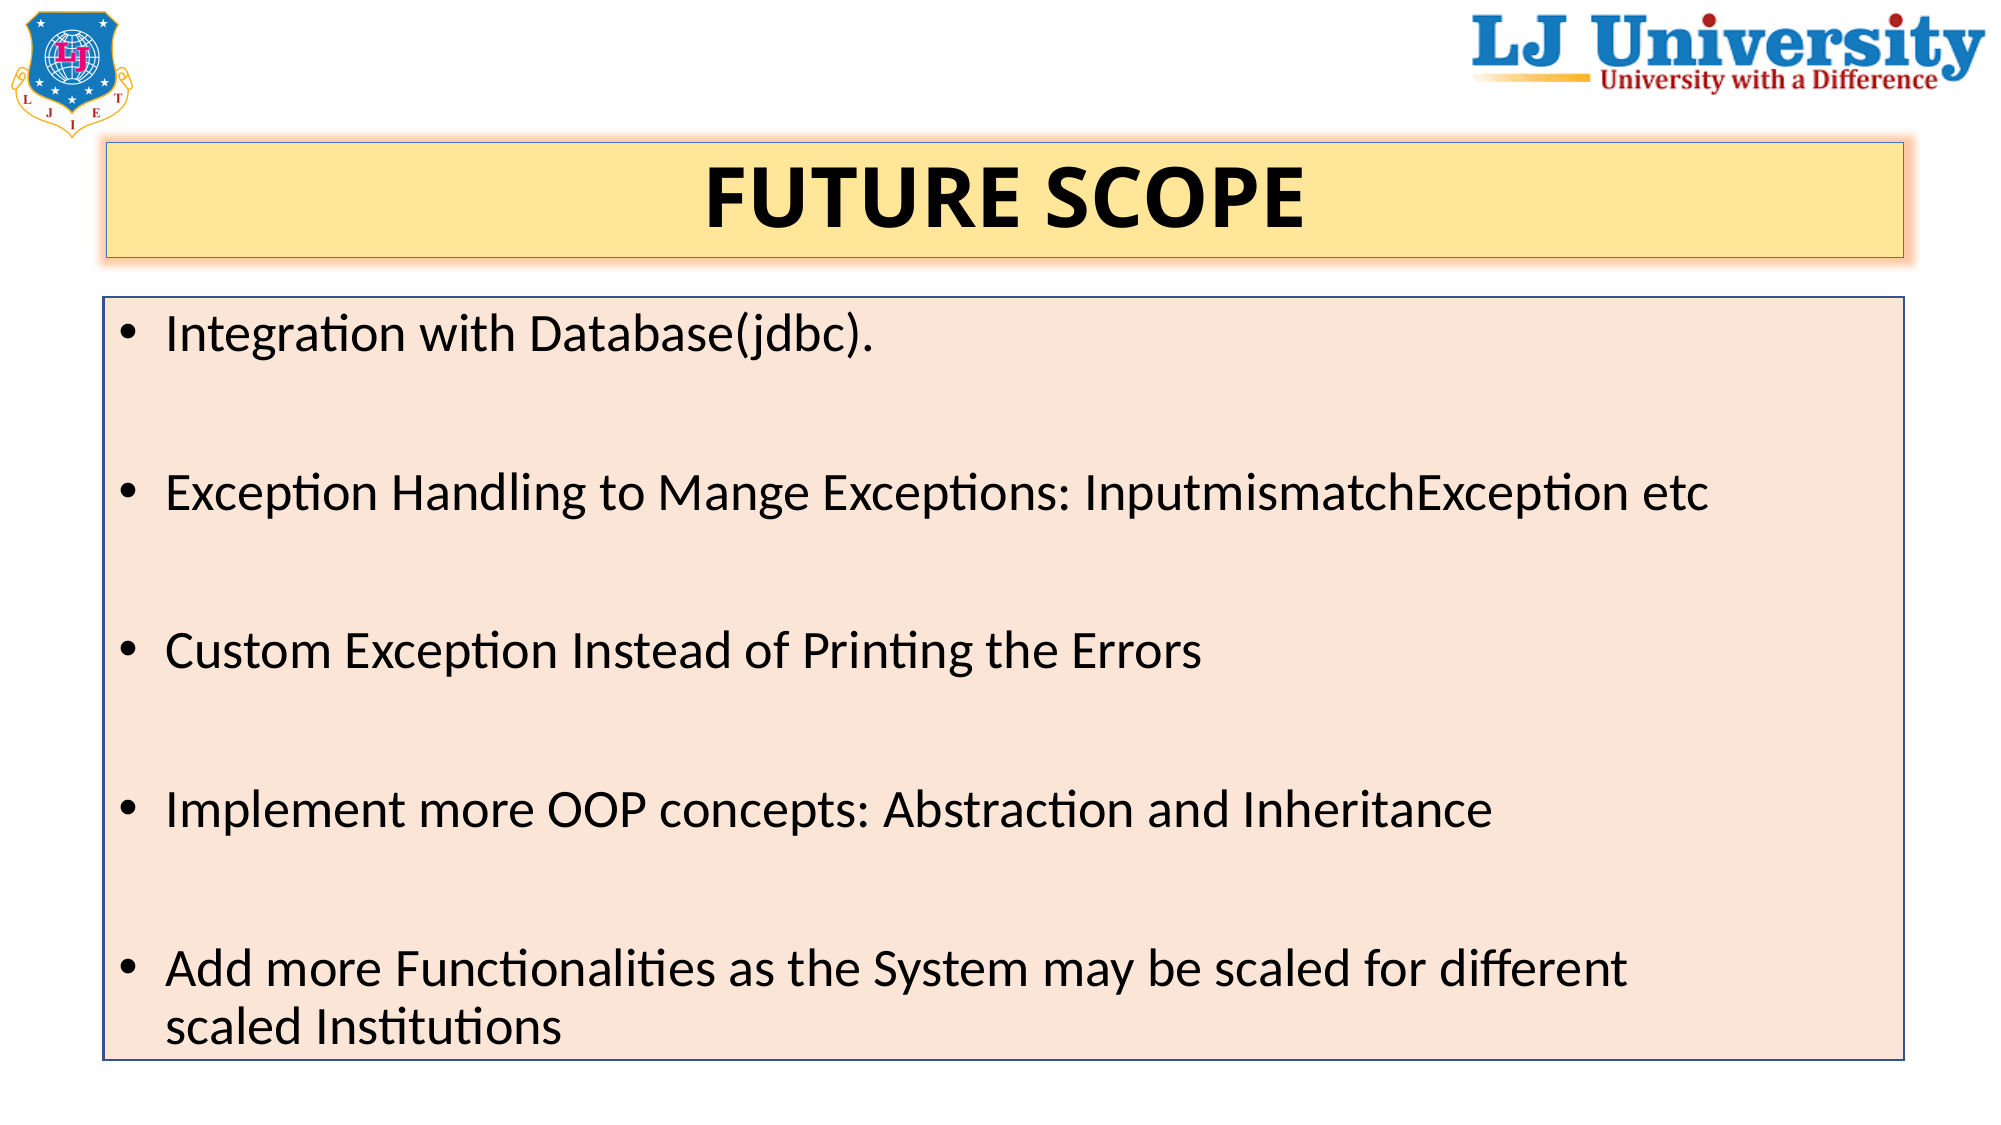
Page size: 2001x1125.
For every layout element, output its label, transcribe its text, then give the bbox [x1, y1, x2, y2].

list Integration with Database(jdbc). Exception Handling to Mange Exceptions: InputmismatchException etc Custom Exception Instead of Printing the Errors Implement more OOP concepts: Abstraction and Inheritance Add more Functionalities as the System may be scaled for different scaled Institutions [102, 296, 1905, 1061]
text_box FUTURE SCOPE [106, 142, 1904, 258]
picture [1468, 0, 1986, 100]
picture [11, 11, 133, 139]
